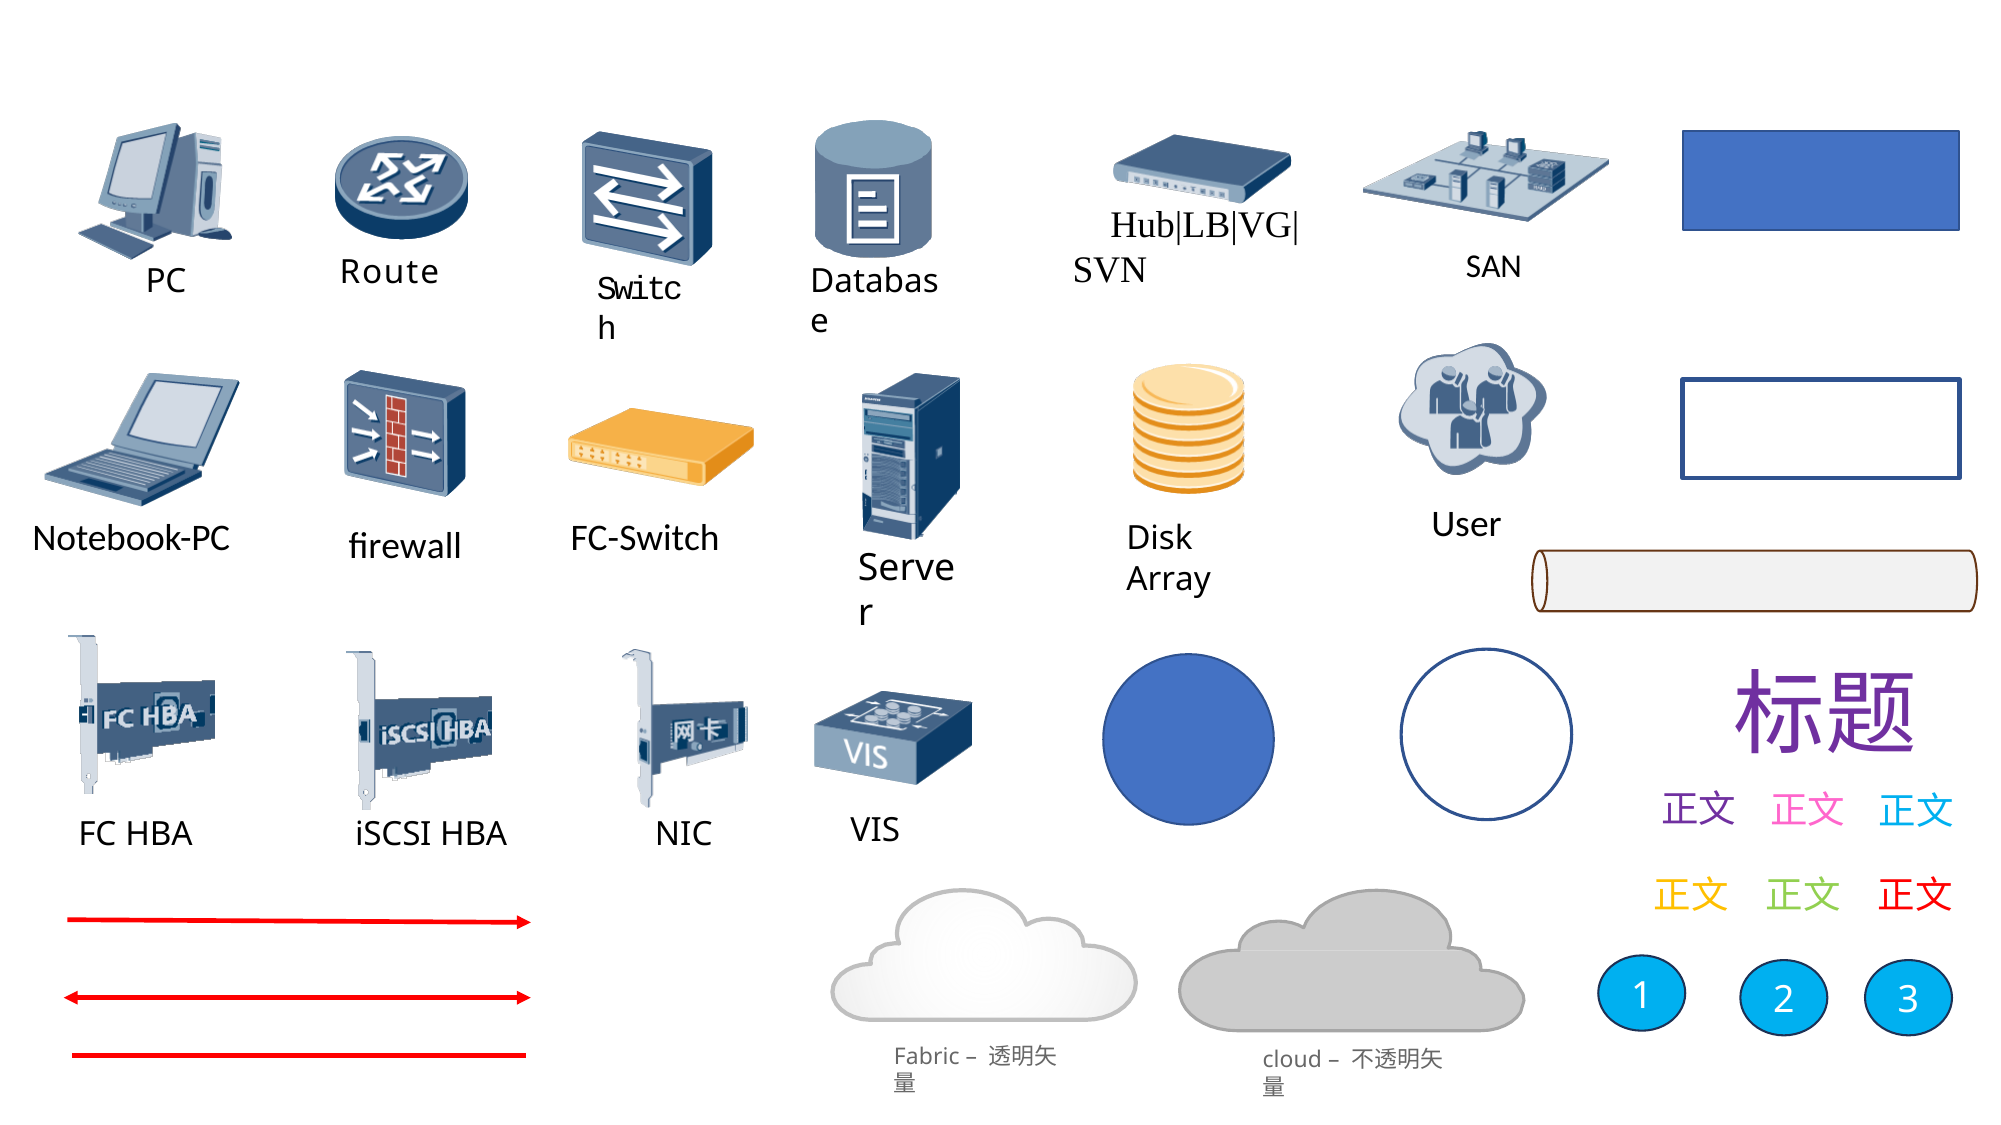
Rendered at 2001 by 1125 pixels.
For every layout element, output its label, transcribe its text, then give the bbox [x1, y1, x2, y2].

text_box PC [143, 260, 194, 299]
text_box User [1429, 501, 1504, 544]
picture [619, 646, 750, 810]
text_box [1102, 653, 1275, 826]
text_box Switch [594, 269, 699, 346]
text_box FC-Switch [568, 510, 721, 558]
text_box iSCSI HBA [353, 810, 520, 852]
picture [1371, 334, 1575, 501]
text_box Database [807, 257, 955, 339]
text_box 1 [1597, 954, 1687, 1032]
picture [1363, 131, 1609, 222]
text_box VIS [848, 806, 907, 849]
picture [335, 135, 468, 240]
text_box cloud – 不透明矢量 [1260, 1042, 1460, 1100]
text_box 正文 [1755, 778, 1860, 838]
picture [1113, 134, 1292, 205]
picture [78, 122, 234, 260]
text_box R o u t e [337, 248, 468, 291]
text_box FC HBA [76, 810, 203, 852]
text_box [67, 919, 531, 923]
text_box 2 [1739, 959, 1829, 1037]
text_box Notebook-PC [30, 510, 235, 558]
text_box 正文 [1863, 863, 1968, 924]
text_box Hub|LB|VG|SVN [1070, 198, 1349, 291]
text_box 标题 [1719, 647, 1933, 772]
text_box NIC [652, 810, 715, 852]
text_box SAN [1463, 242, 1524, 285]
picture [567, 407, 755, 487]
text_box 正文 [1751, 863, 1856, 924]
picture [66, 633, 218, 797]
picture [581, 131, 713, 269]
text_box Server [855, 540, 971, 633]
picture [861, 372, 960, 540]
text_box [1682, 379, 1960, 479]
text_box 3 [1863, 959, 1954, 1037]
text_box [1401, 649, 1572, 820]
picture [343, 370, 466, 498]
picture [1133, 363, 1245, 494]
picture [342, 649, 495, 813]
text_box 正文 [1863, 779, 1969, 840]
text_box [1681, 129, 1961, 231]
picture [44, 372, 240, 507]
picture [814, 690, 973, 785]
text_box Fabric – 透明矢量 [891, 1039, 1077, 1097]
picture [814, 118, 932, 258]
text_box 正文 [1639, 863, 1744, 924]
text_box 正文 [1646, 777, 1752, 837]
text_box firewall [346, 519, 464, 567]
text_box Disk Array [1124, 514, 1281, 597]
text_box [1531, 549, 1979, 613]
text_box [1177, 888, 1526, 1033]
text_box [830, 888, 1139, 1023]
